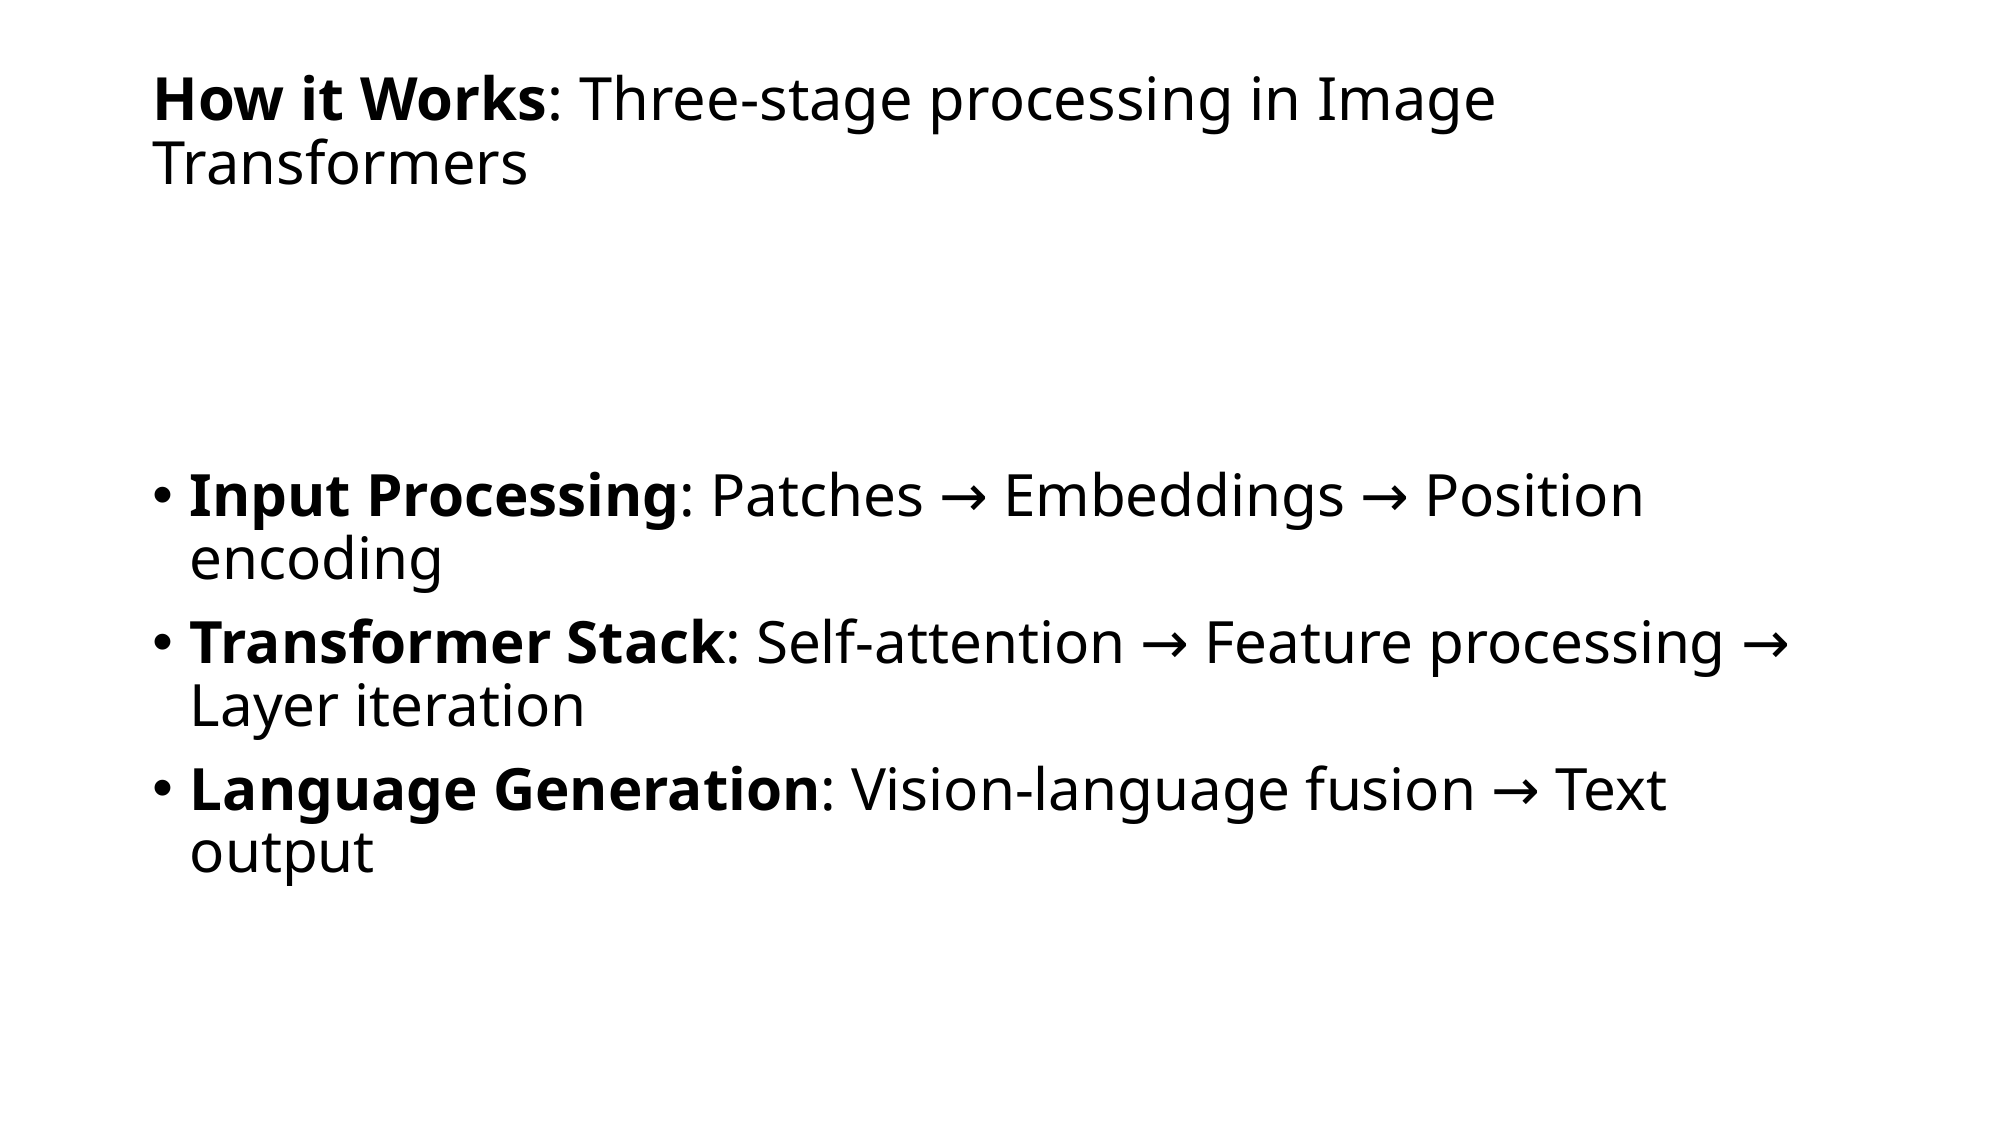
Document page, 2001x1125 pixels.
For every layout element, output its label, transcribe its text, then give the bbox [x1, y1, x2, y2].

title How it Works: Three-stage processing in Image Transformers [137, 59, 1863, 278]
list Input Processing: Patches → Embeddings → Position encoding Transformer Stack: Self-attention → Feature processing → Layer iteration Language Generation: Vision-language fusion → Text output [137, 458, 1863, 801]
